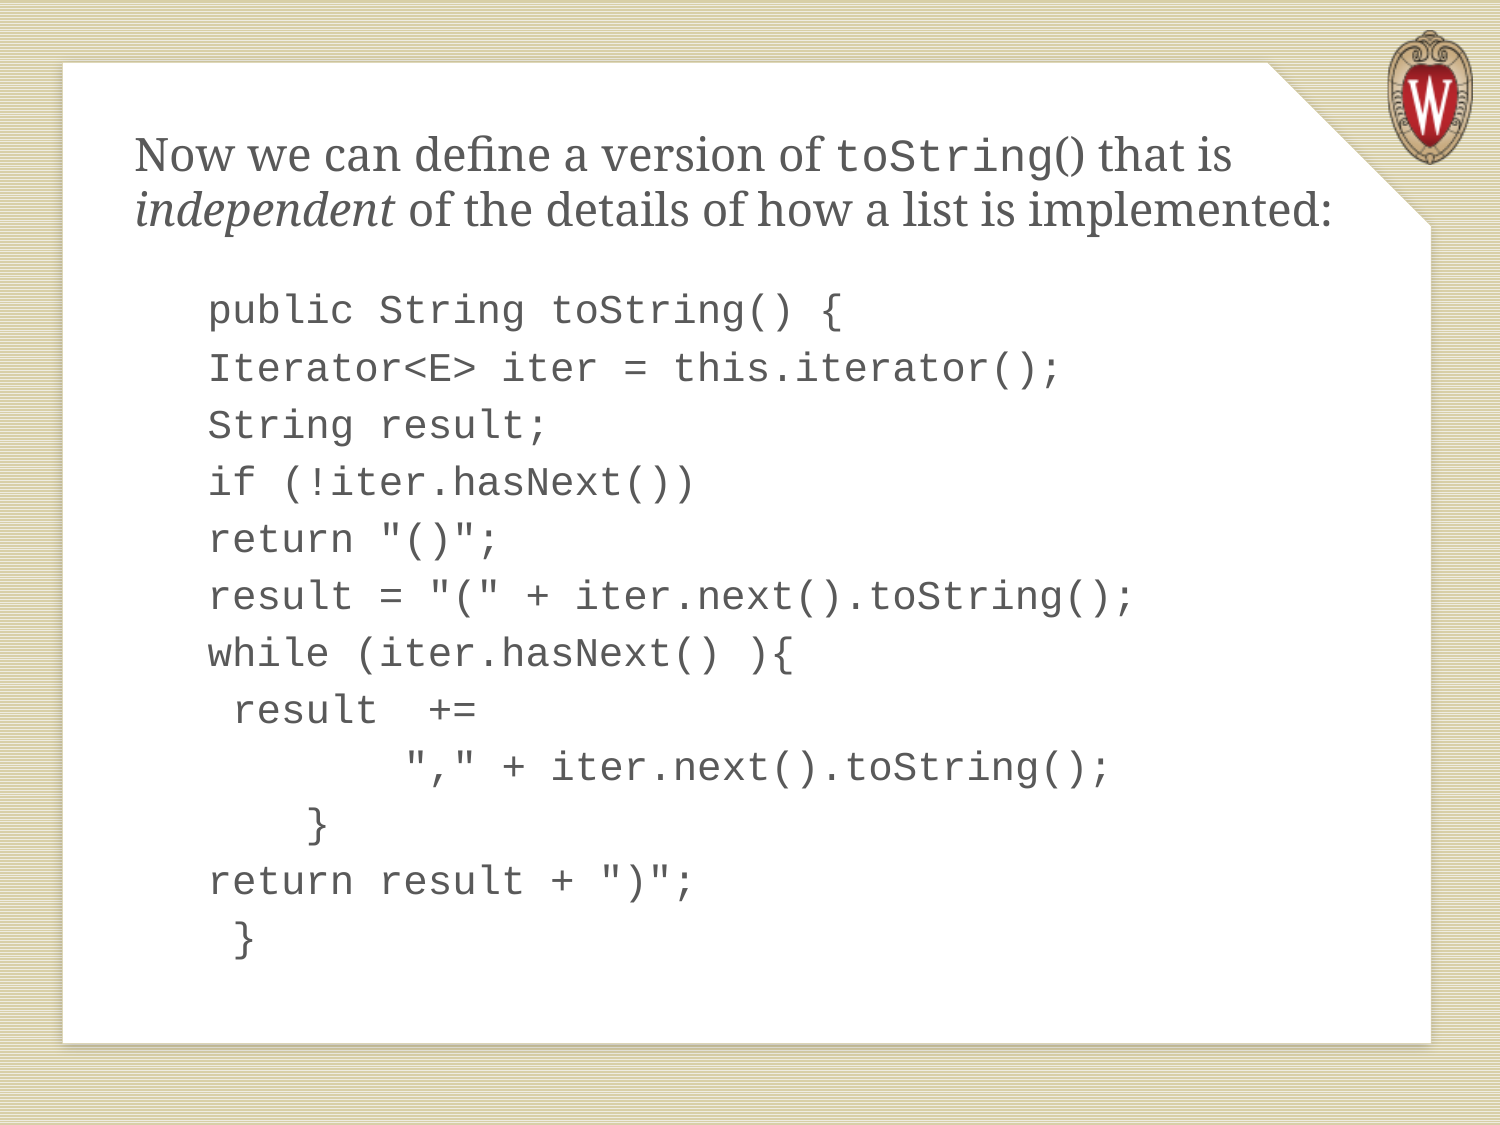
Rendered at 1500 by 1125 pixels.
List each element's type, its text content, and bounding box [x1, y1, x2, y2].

subtitle Now we can define a version of toString() that is independent of the details of how a list is implemented: public String toString() { Iterator<E> iter = this.iterator(); String result; if (!iter.hasNext()) return "()"; result = "(" + iter.next().toString(); while (iter.hasNext() ){ result += "," + iter.next().toString(); } return result + ")"; } [134, 125, 1345, 1017]
